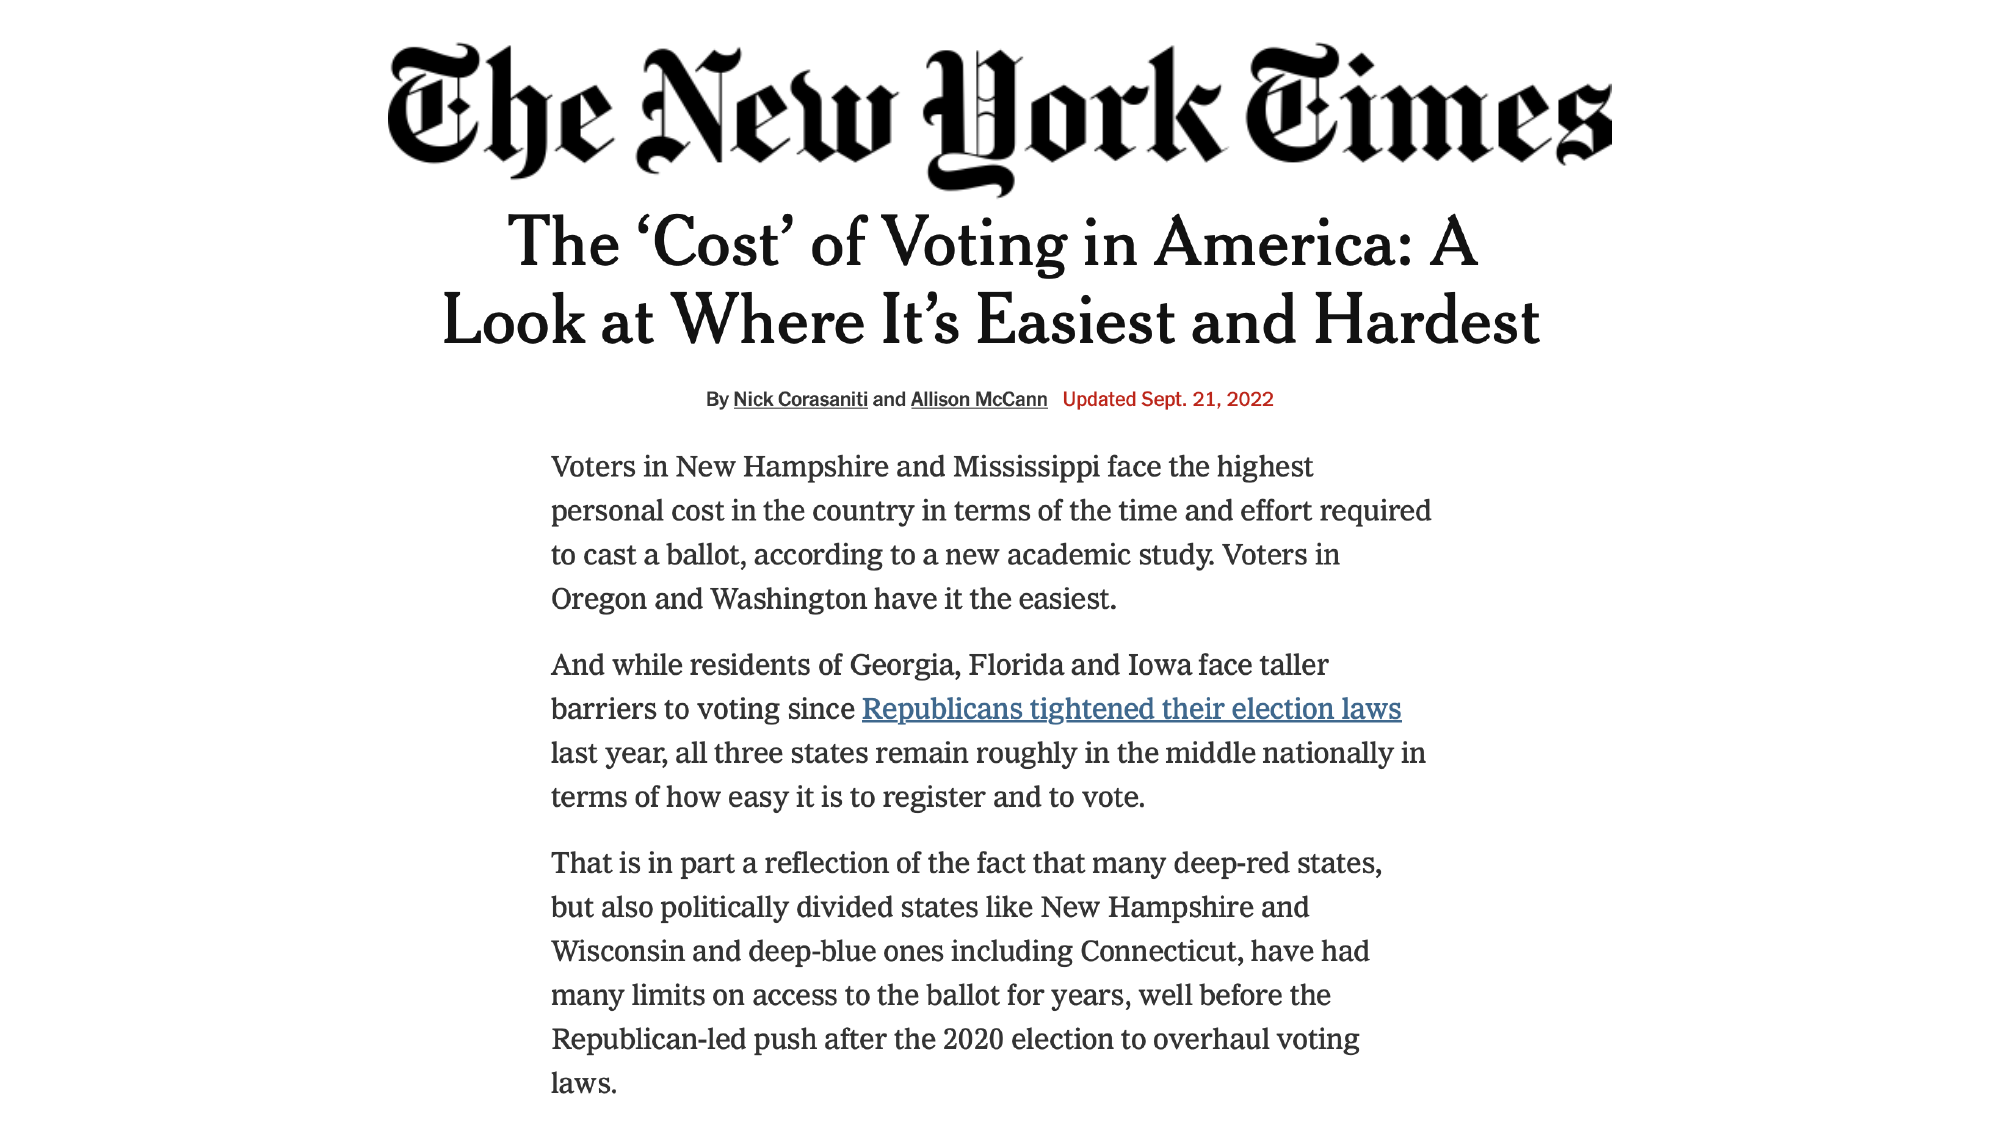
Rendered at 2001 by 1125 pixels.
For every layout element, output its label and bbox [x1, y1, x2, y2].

picture [388, 41, 1612, 1125]
